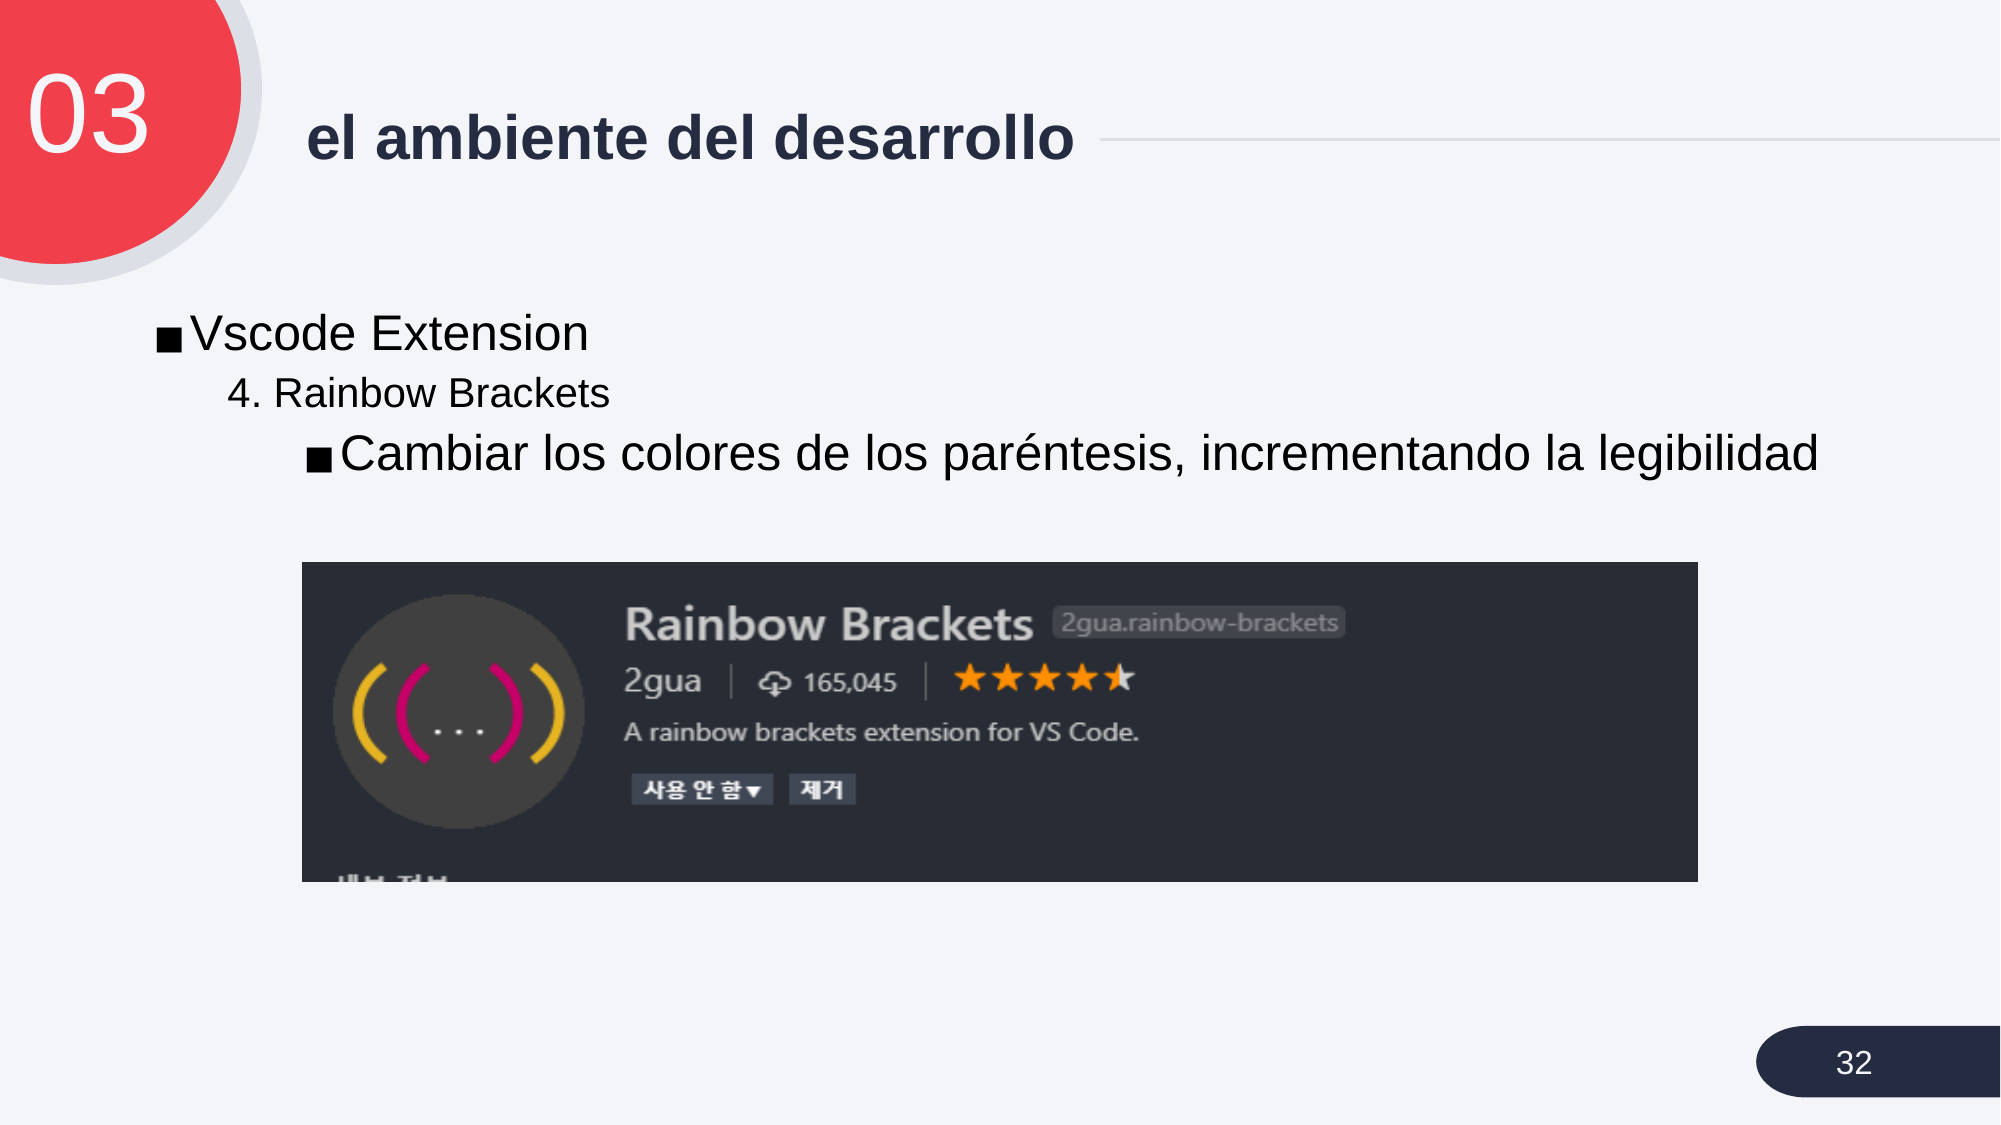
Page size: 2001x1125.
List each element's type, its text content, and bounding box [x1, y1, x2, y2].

picture [302, 562, 1698, 882]
title el ambiente del desarrollo [290, 89, 1100, 191]
text_box Vscode Extension 4. Rainbow Brackets Cambiar los colores de los paréntesis, incrementando la legibilidad [137, 299, 1863, 1014]
list 03 [0, 47, 167, 186]
slide_number 32 [1820, 1031, 1984, 1092]
